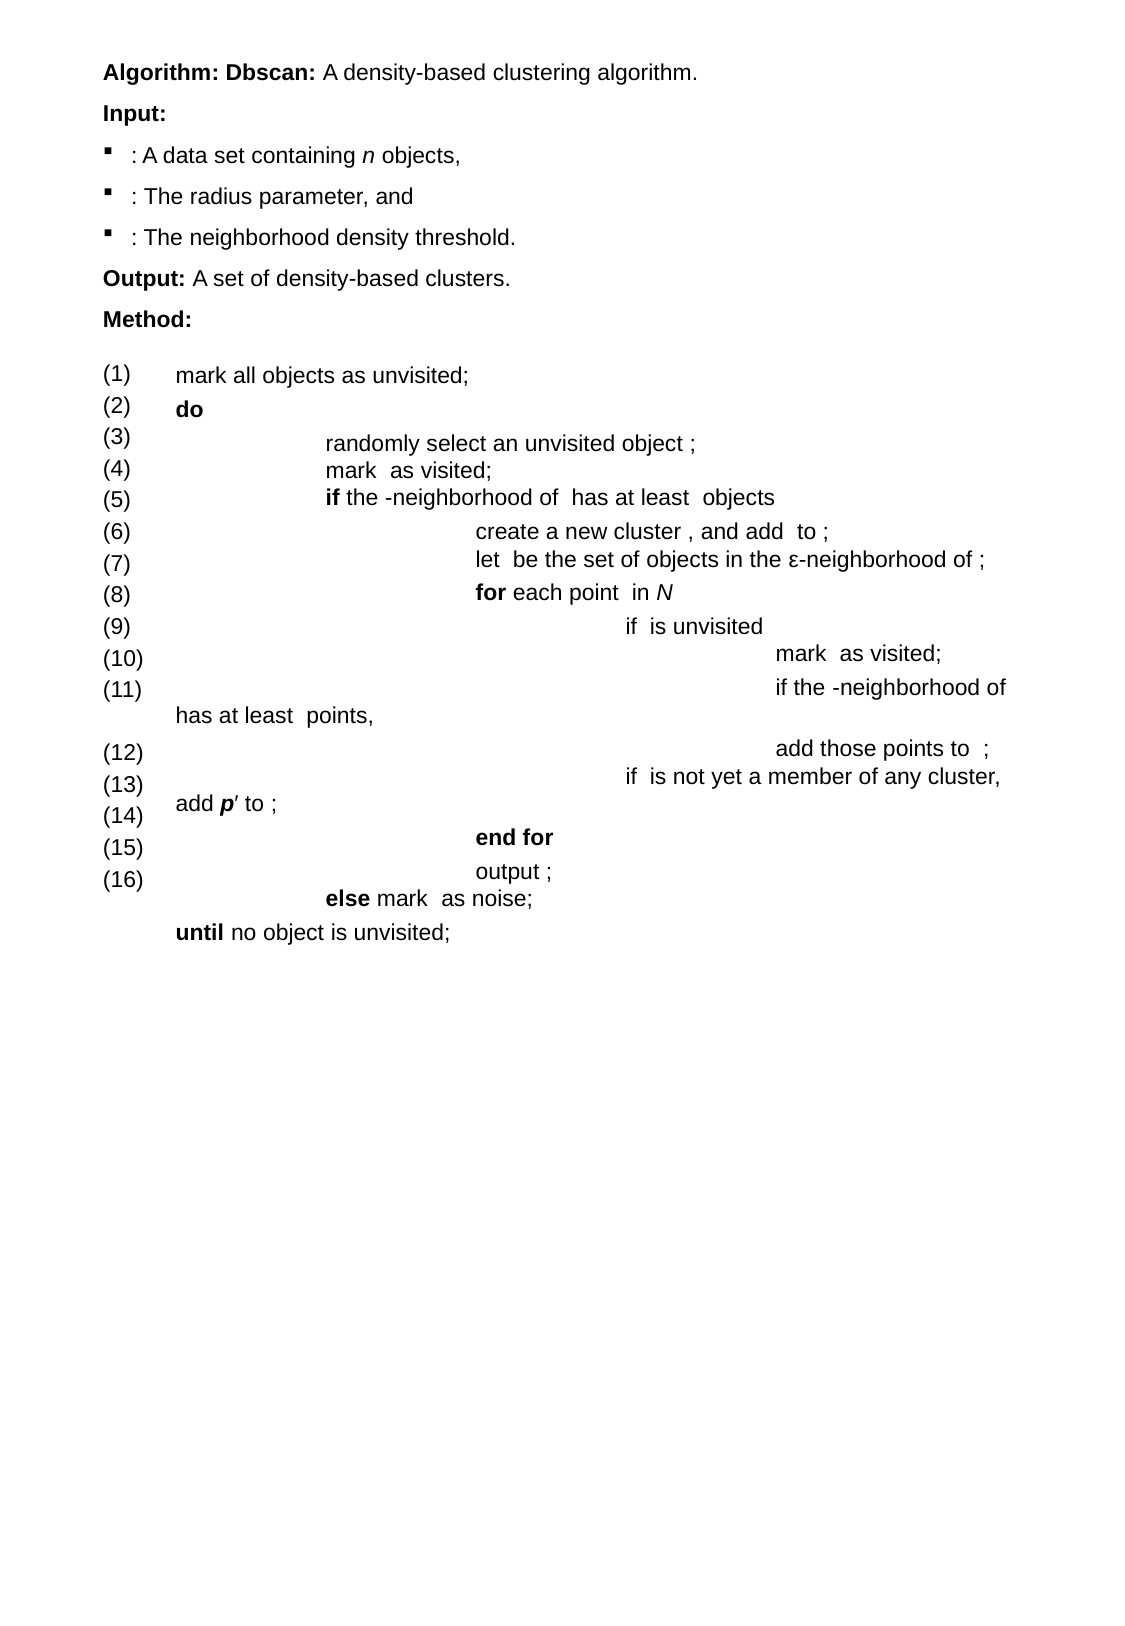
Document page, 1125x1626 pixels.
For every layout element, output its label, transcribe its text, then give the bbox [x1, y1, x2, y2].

text_box (1) (2) (3) (4) (5) (6) (7) (8) (9) (10) (11) (12) (13) (14) (15) (16) [88, 351, 197, 899]
